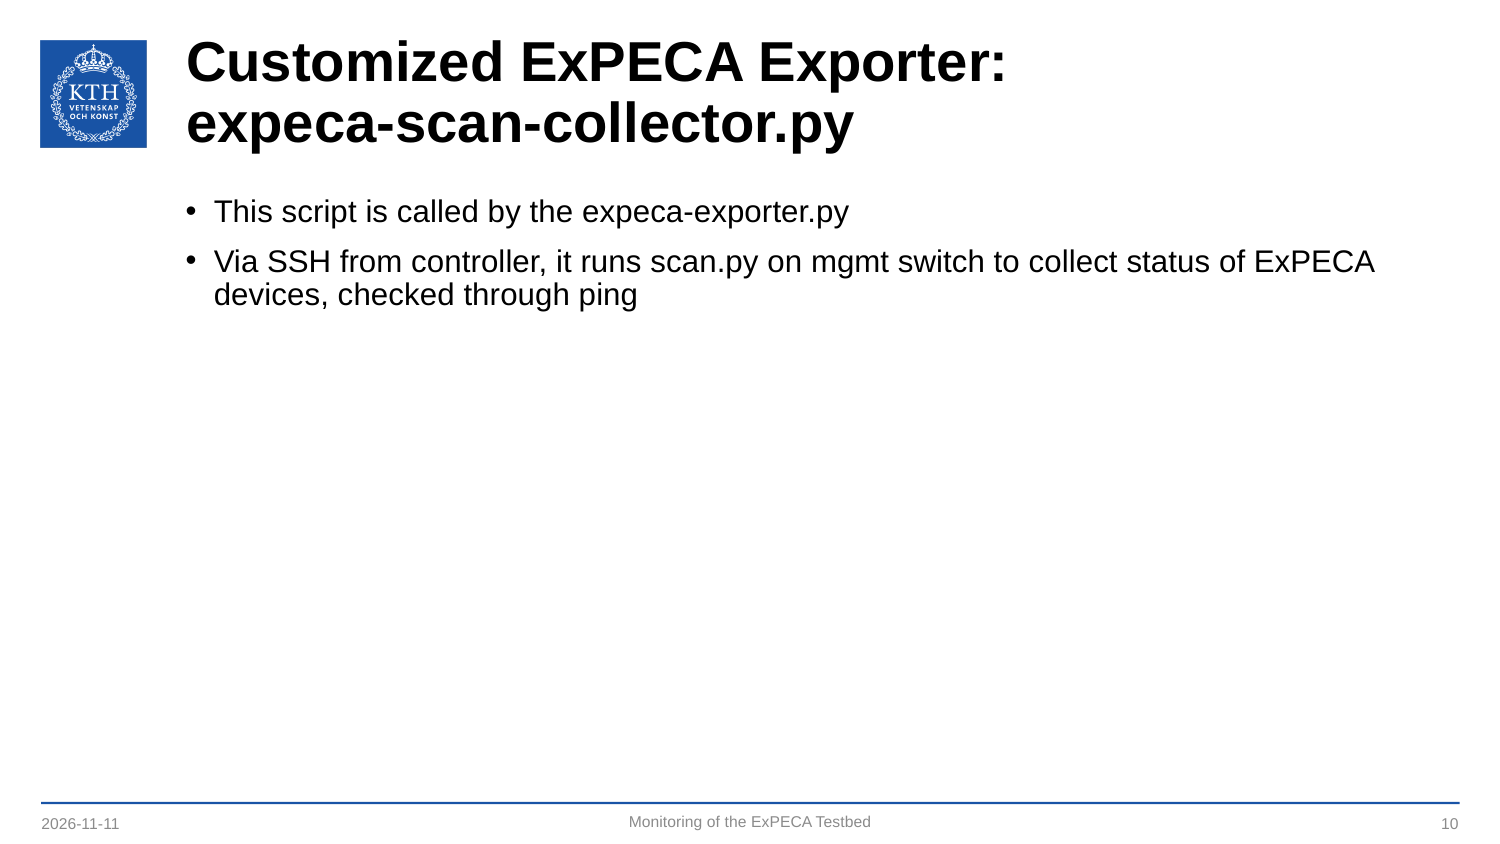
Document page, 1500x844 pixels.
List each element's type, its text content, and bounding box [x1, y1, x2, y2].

slide_number 10 [1121, 804, 1459, 843]
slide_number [41, 804, 379, 843]
list This script is called by the expeca-exporter.py Via SSH from controller, it runs scan.py on mgmt switch to collect status of ExPECA devices, checked through ping [185, 195, 1460, 777]
footer Monitoring of the ExPECA Testbed [496, 804, 1004, 843]
title Customized ExPECA Exporter: expeca-scan-collector.py [185, 41, 1460, 148]
picture [40, 40, 147, 148]
